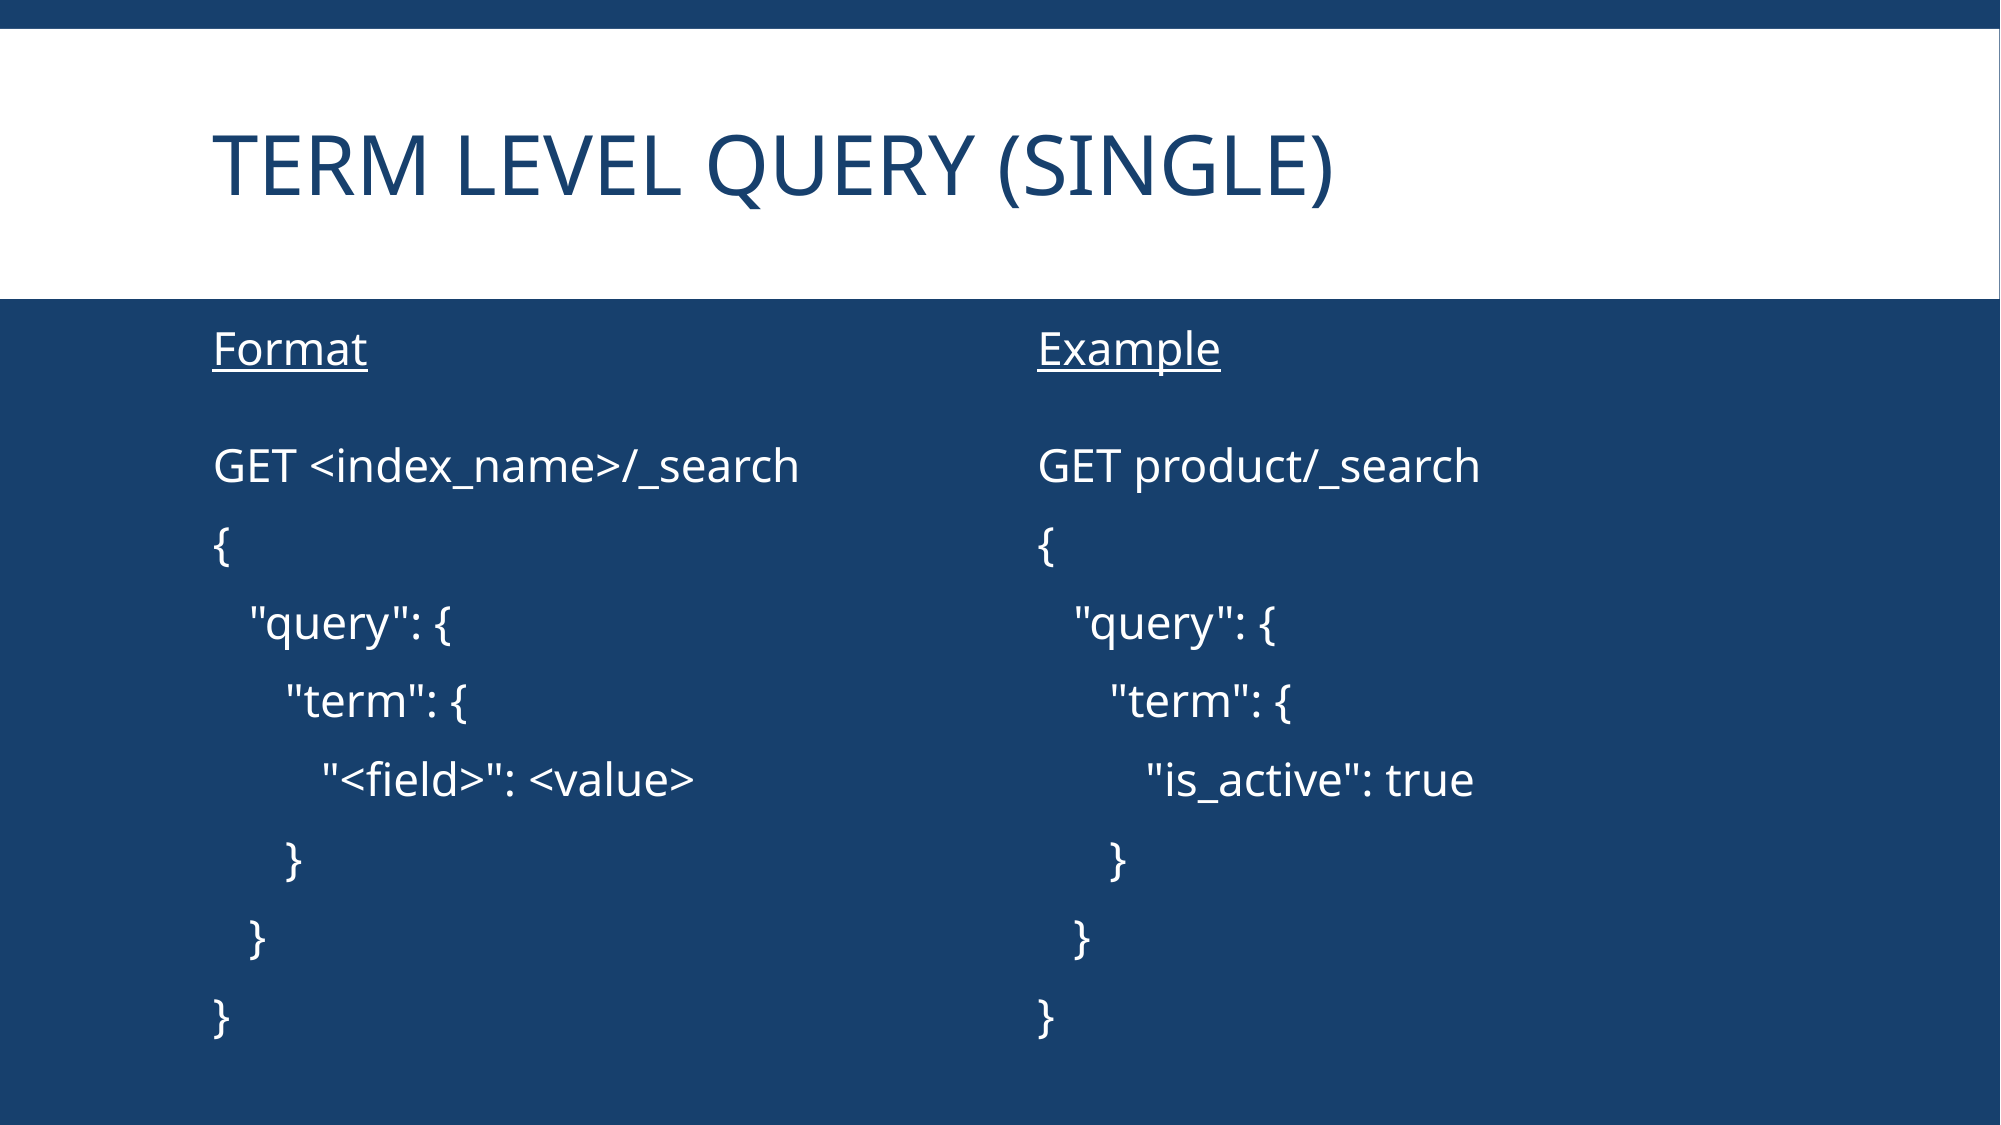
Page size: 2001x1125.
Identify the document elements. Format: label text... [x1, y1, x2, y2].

list GET product/_search { "query": { "term": { "is_active": true } } } [1022, 435, 1803, 1125]
text_box Format [197, 318, 875, 424]
list GET <index_name>/_search { "query": { "term": { "<field>": <value> } } } [198, 435, 978, 1125]
text_box Example [1022, 318, 1700, 424]
title Term level query (single) [197, 46, 1803, 295]
